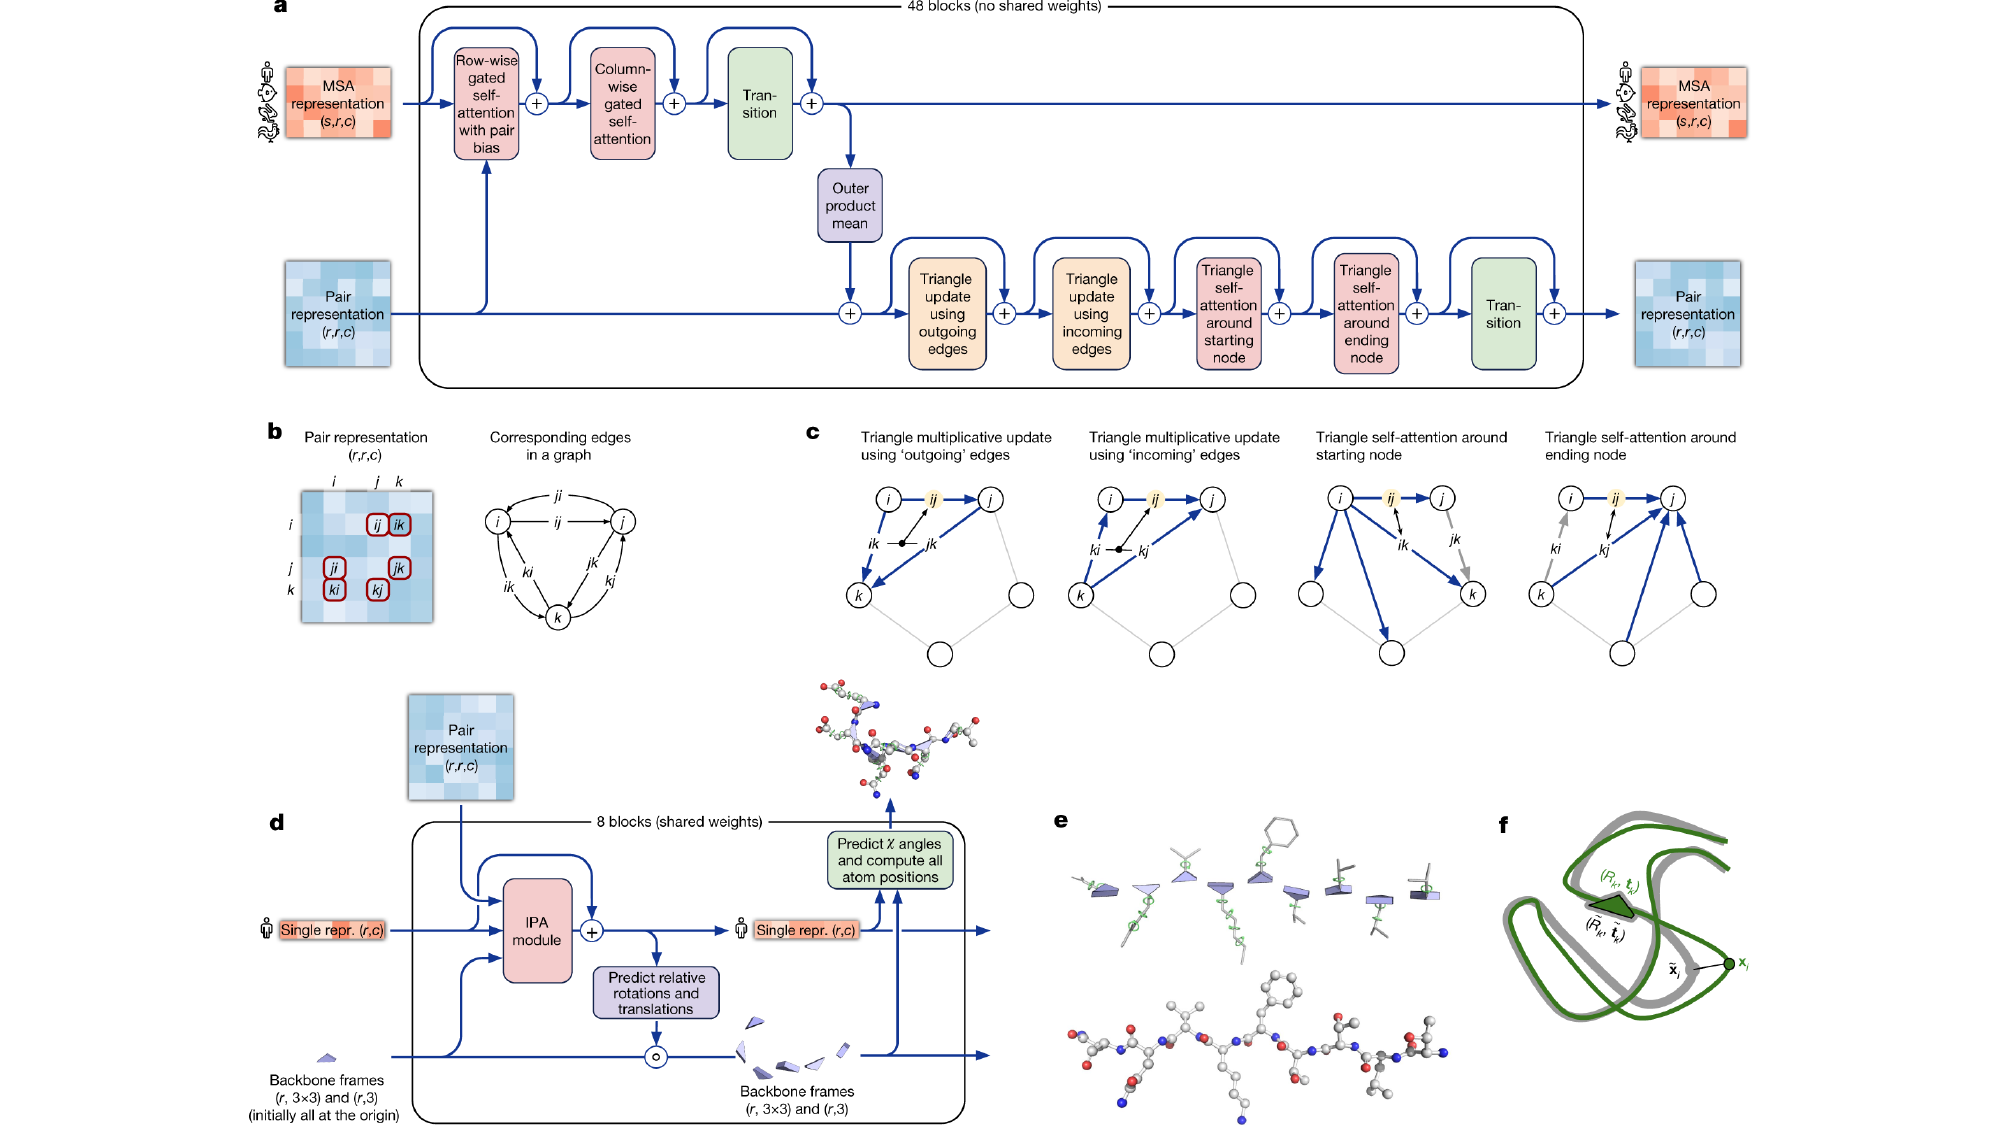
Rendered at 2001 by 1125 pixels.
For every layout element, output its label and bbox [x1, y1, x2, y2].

picture [248, 0, 1752, 1125]
